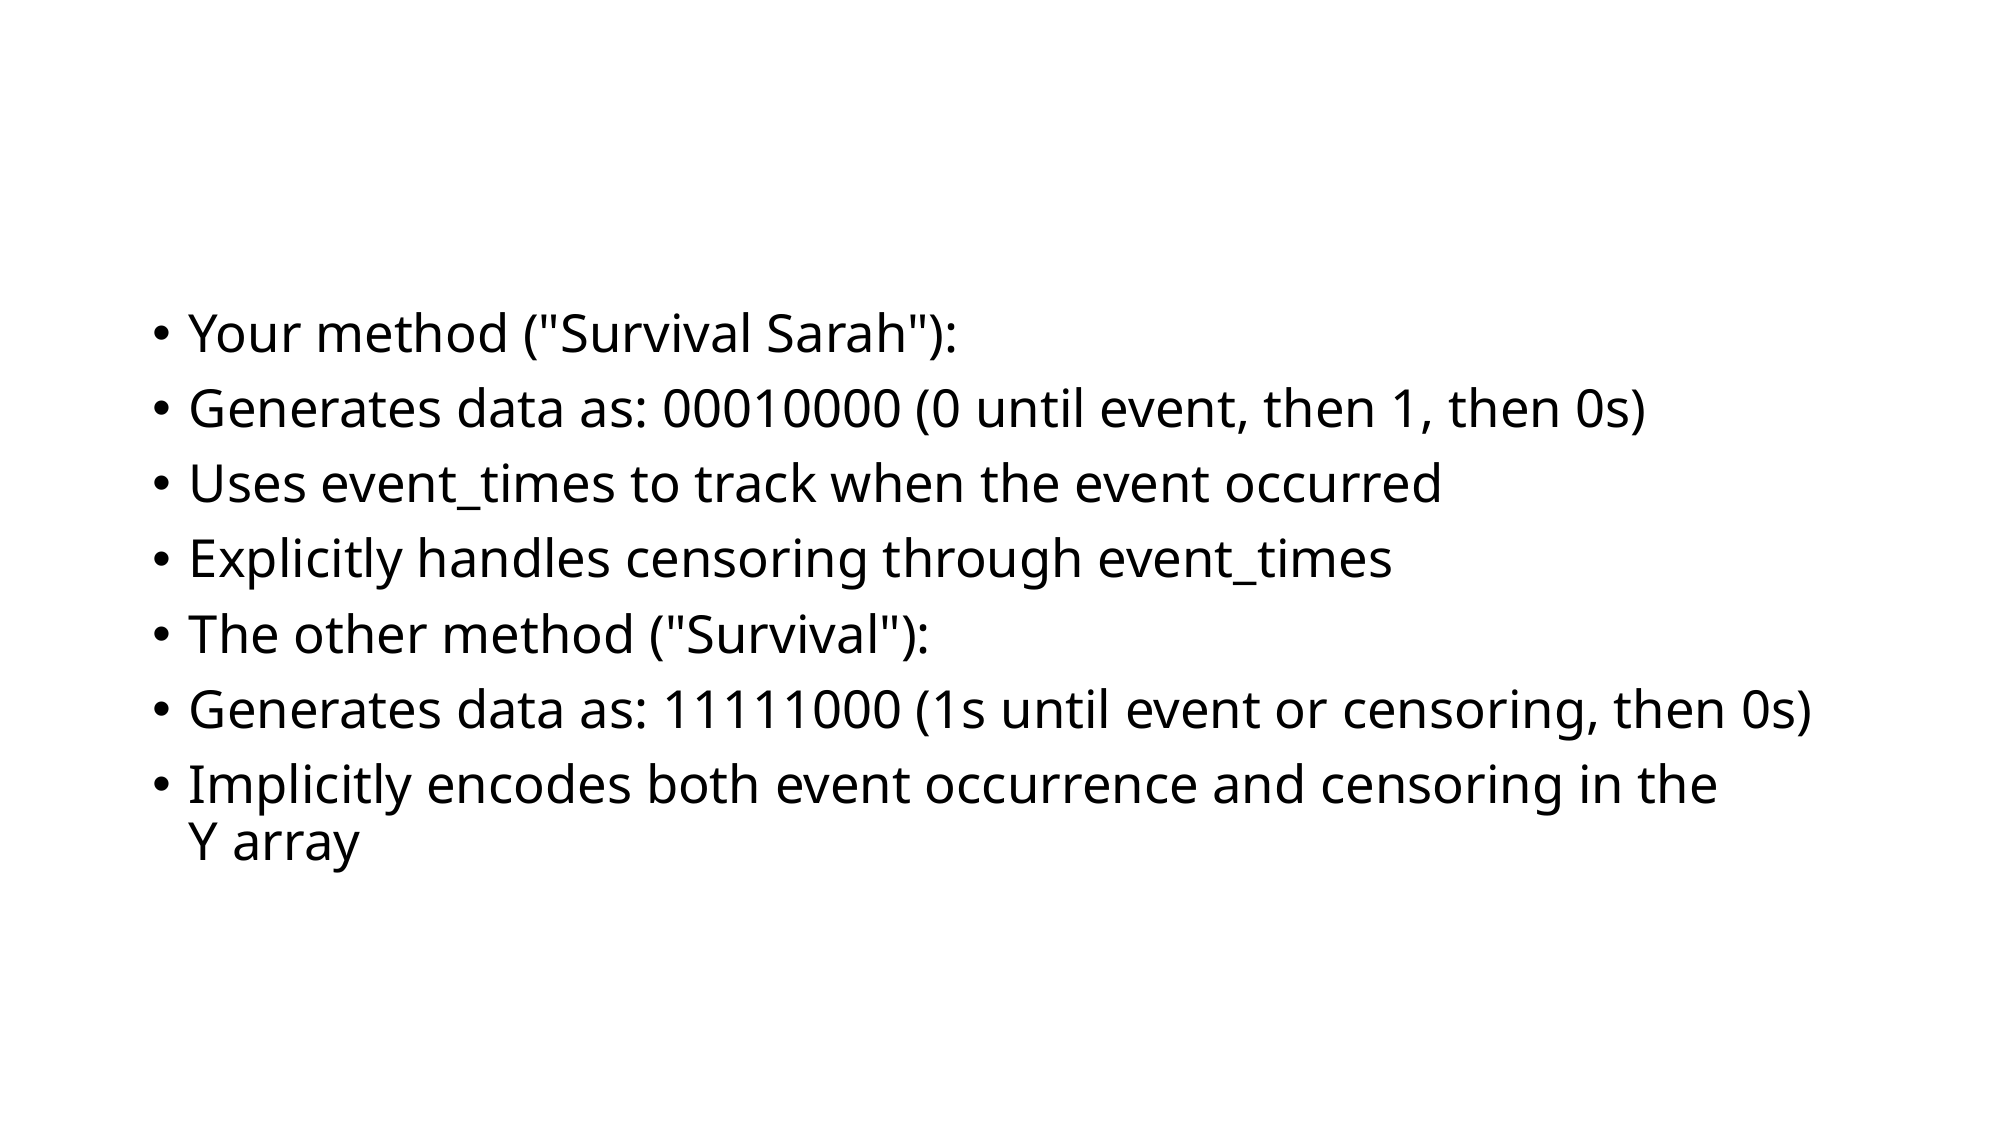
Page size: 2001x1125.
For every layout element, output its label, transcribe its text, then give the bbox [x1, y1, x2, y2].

list Your method ("Survival Sarah"): Generates data as: 00010000 (0 until event, then 1, then 0s) Uses event_times to track when the event occurred Explicitly handles censoring through event_times The other method ("Survival"): Generates data as: 11111000 (1s until event or censoring, then 0s) Implicitly encodes both event occurrence and censoring in the Y array [137, 299, 1863, 1014]
